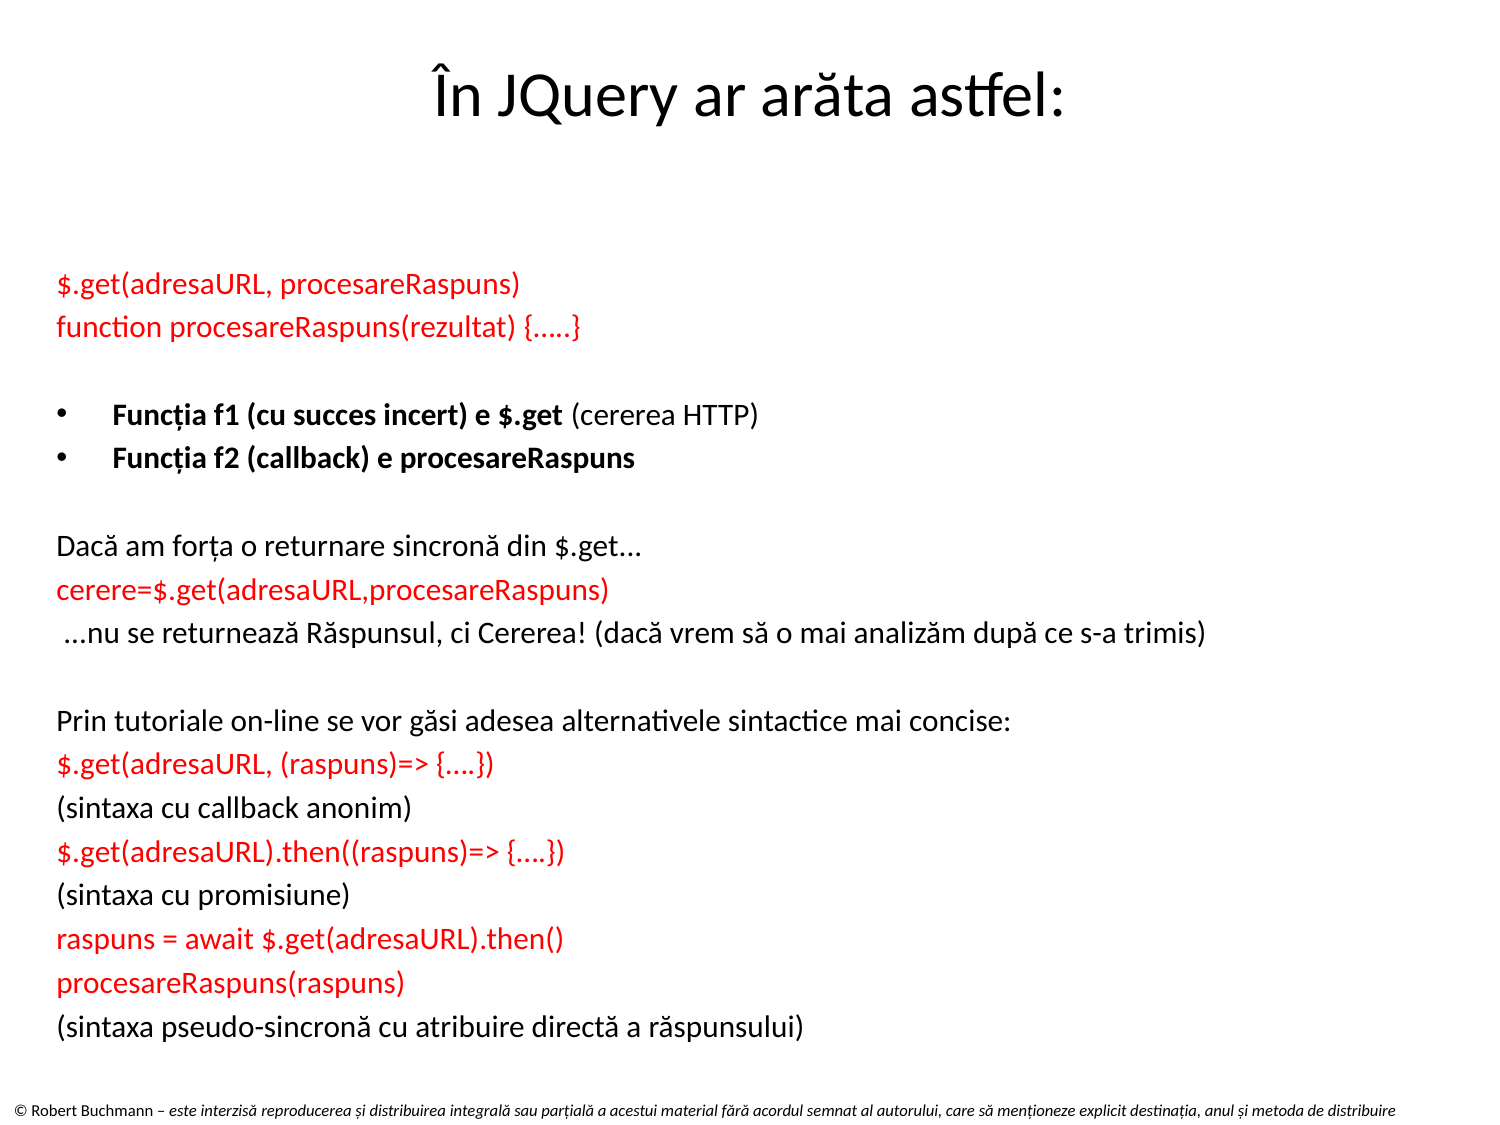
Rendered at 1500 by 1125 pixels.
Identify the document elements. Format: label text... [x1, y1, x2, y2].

title În JQuery ar arăta astfel: [75, 45, 1425, 138]
text_box $.get(adresaURL, procesareRaspuns) function procesareRaspuns(rezultat) {…..} Funcția f1 (cu succes incert) e $.get (cererea HTTP) Funcția f2 (callback) e procesareRaspuns Dacă am forța o returnare sincronă din $.get... cerere=$.get(adresaURL,procesareRaspuns) ...nu se returnează Răspunsul, ci Cererea! (dacă vrem să o mai analizăm după ce s-a trimis) Prin tutoriale on-line se vor găsi adesea alternativele sintactice mai concise: $.get(adresaURL, (raspuns)=> {….}) (sintaxa cu callback anonim) $.get(adresaURL).then((raspuns)=> {….}) (sintaxa cu promisiune) raspuns = await $.get(adresaURL).then() procesareRaspuns(raspuns) (sintaxa pseudo-sincronă cu atribuire directă a răspunsului) [41, 255, 1477, 634]
